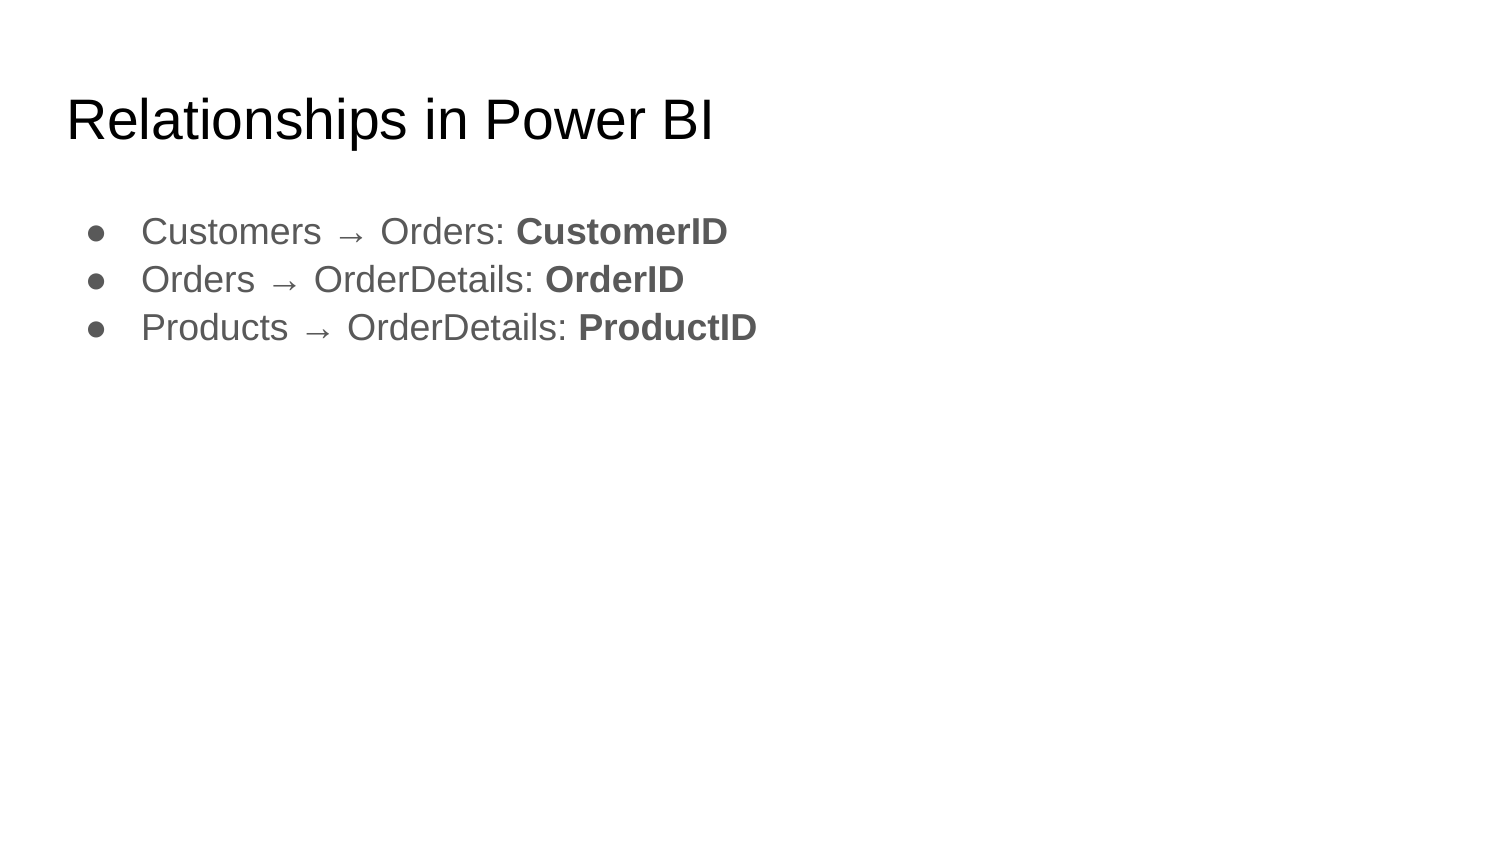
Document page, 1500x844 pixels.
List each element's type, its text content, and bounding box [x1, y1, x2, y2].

title Relationships in Power BI [51, 72, 1449, 167]
list Customers → Orders: CustomerID Orders → OrderDetails: OrderID Products → OrderDetails: ProductID [51, 189, 1449, 750]
